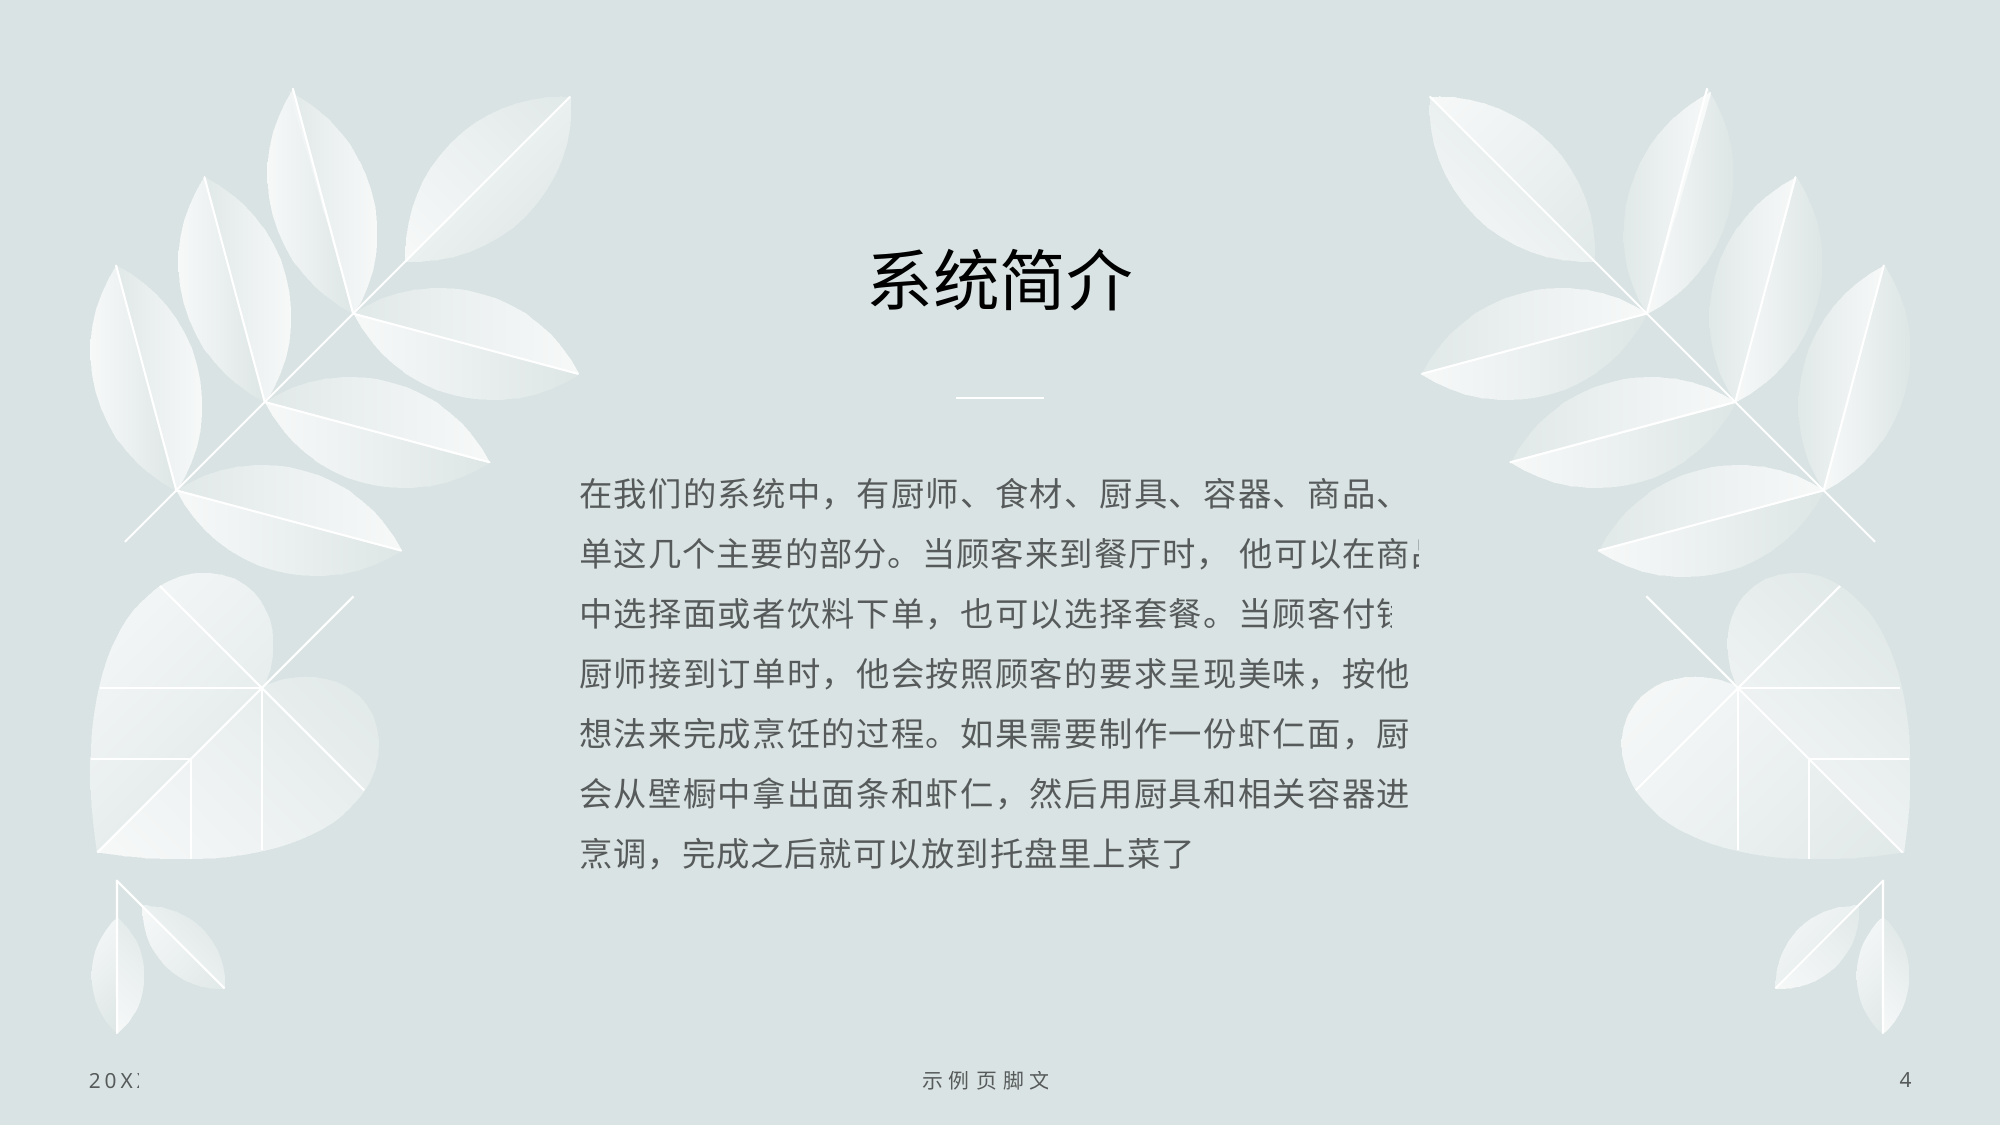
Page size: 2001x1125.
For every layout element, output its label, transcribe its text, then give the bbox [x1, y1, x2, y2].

footer 示例页脚文本 [451, 1042, 1549, 1119]
slide_number 4 [1637, 1042, 1927, 1119]
list 在我们的系统中，有厨师、食材、厨具、容器、商品、订单这几个主要的部分。当顾客来到餐厅时， 他可以在商品中选择面或者饮料下单，也可以选择套餐。当顾客付钱、厨师接到订单时，他会按照顾客的要求呈现美味，按他的想法来完成烹饪的过程。如果需要制作⼀份虾仁面，厨师会从壁橱中拿出面条和虾仁，然后用厨具和相关容器进行烹调，完成之后就可以放到托盘里上菜了。 [564, 446, 1463, 934]
slide_number 20XX [73, 1042, 363, 1119]
title 系统简介 [665, 87, 1335, 327]
